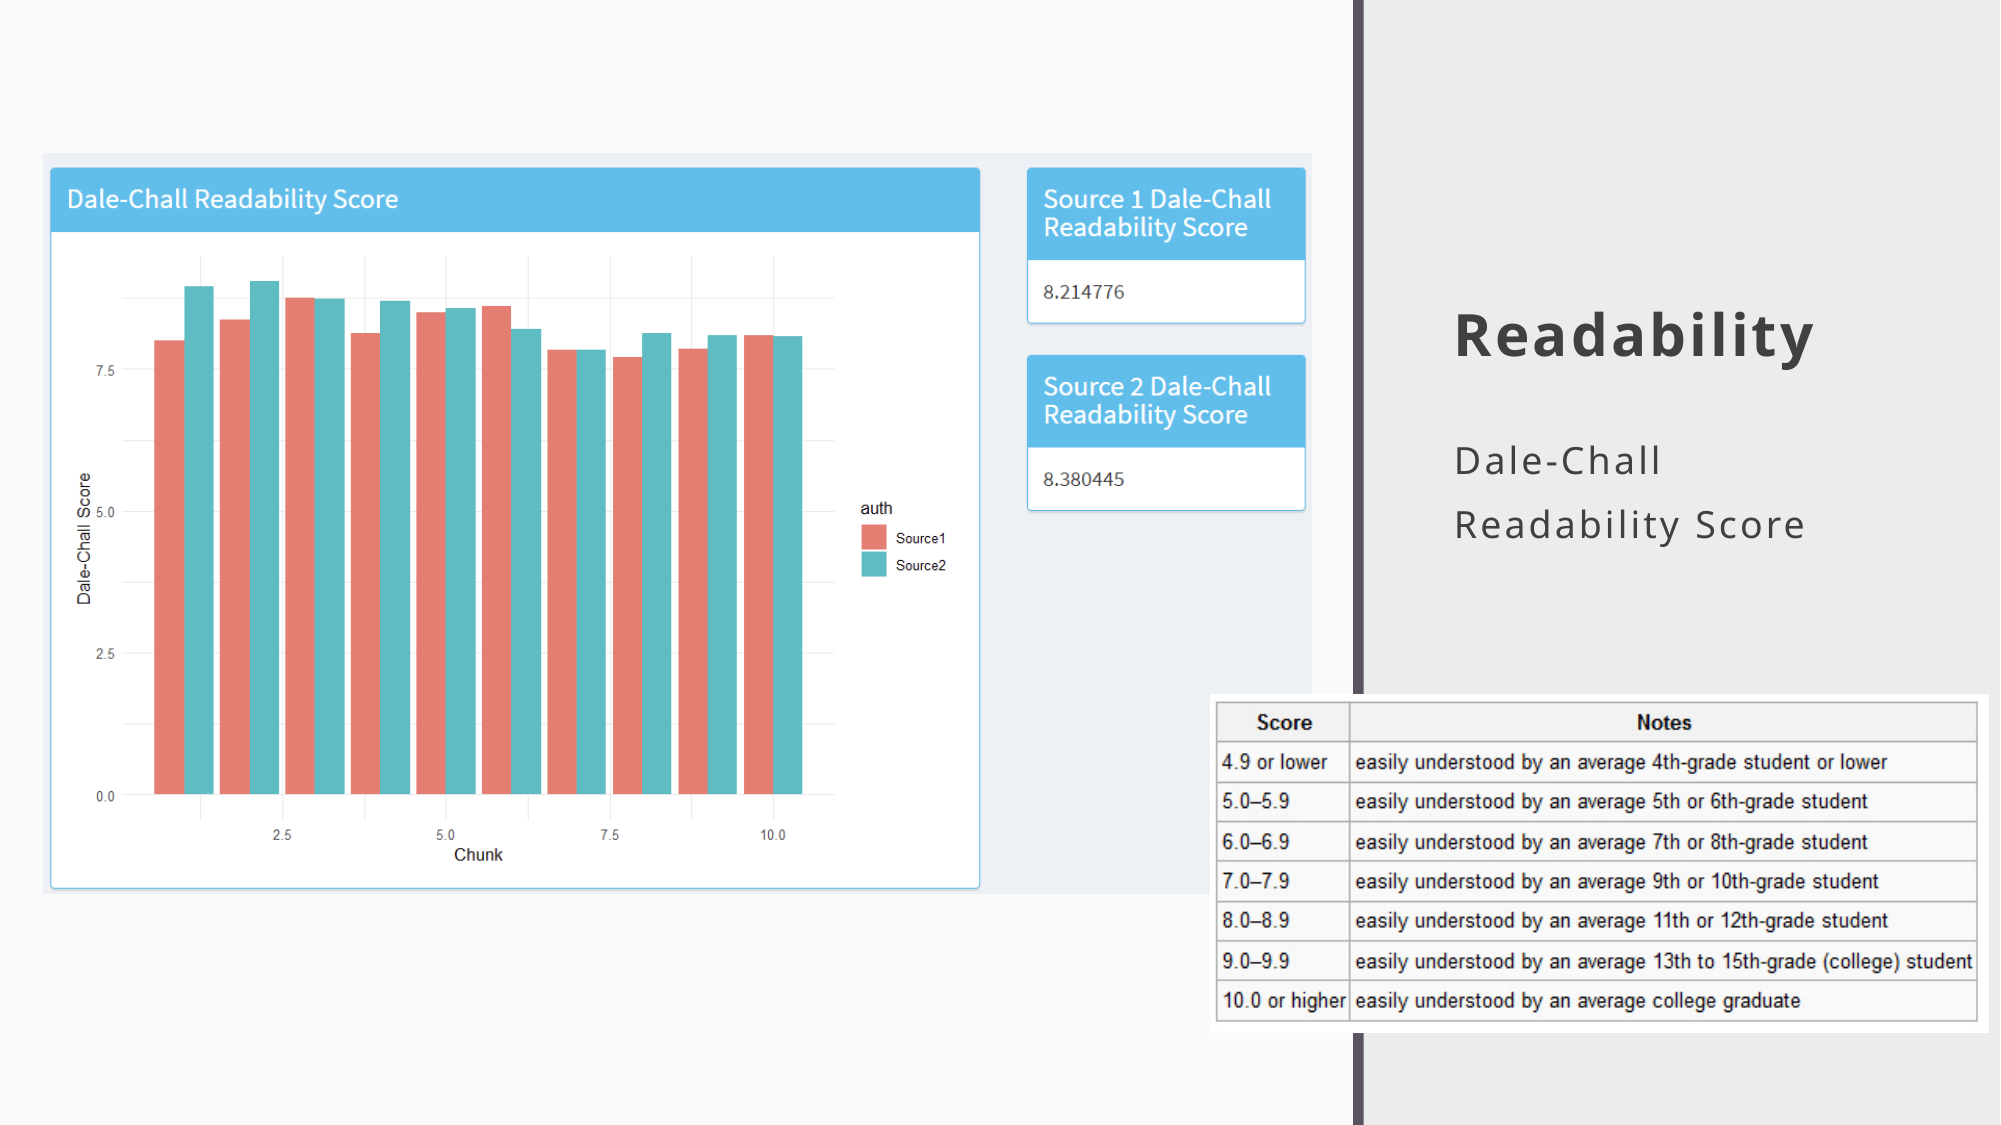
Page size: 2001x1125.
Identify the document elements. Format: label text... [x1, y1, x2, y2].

list Dale-Chall Readability Score [1435, 401, 1895, 694]
picture [42, 153, 1990, 1033]
title Readability [1435, 104, 1895, 401]
